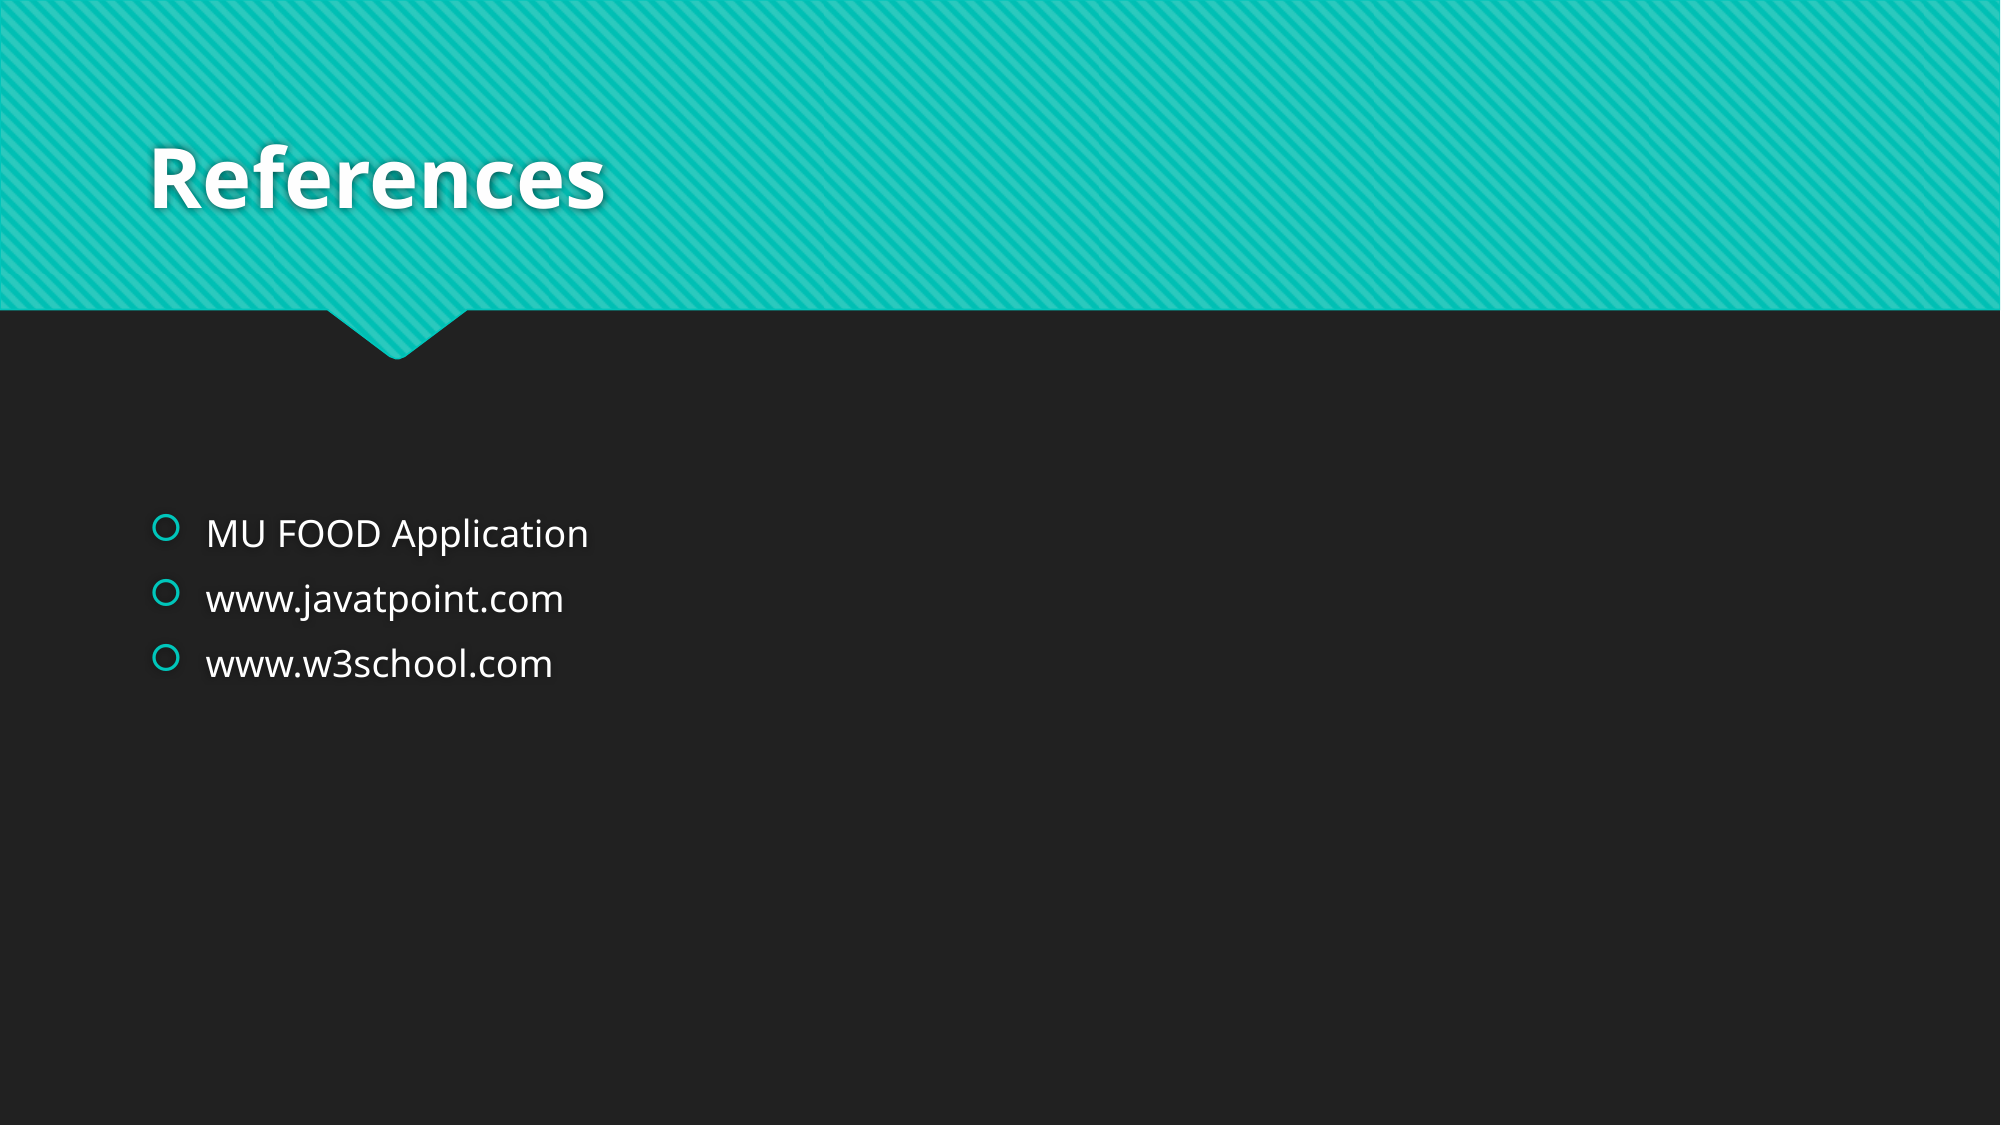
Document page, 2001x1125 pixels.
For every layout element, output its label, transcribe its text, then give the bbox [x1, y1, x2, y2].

title References [132, 73, 1868, 233]
list MU FOOD Application www.javatpoint.com www.w3school.com [134, 364, 1866, 962]
